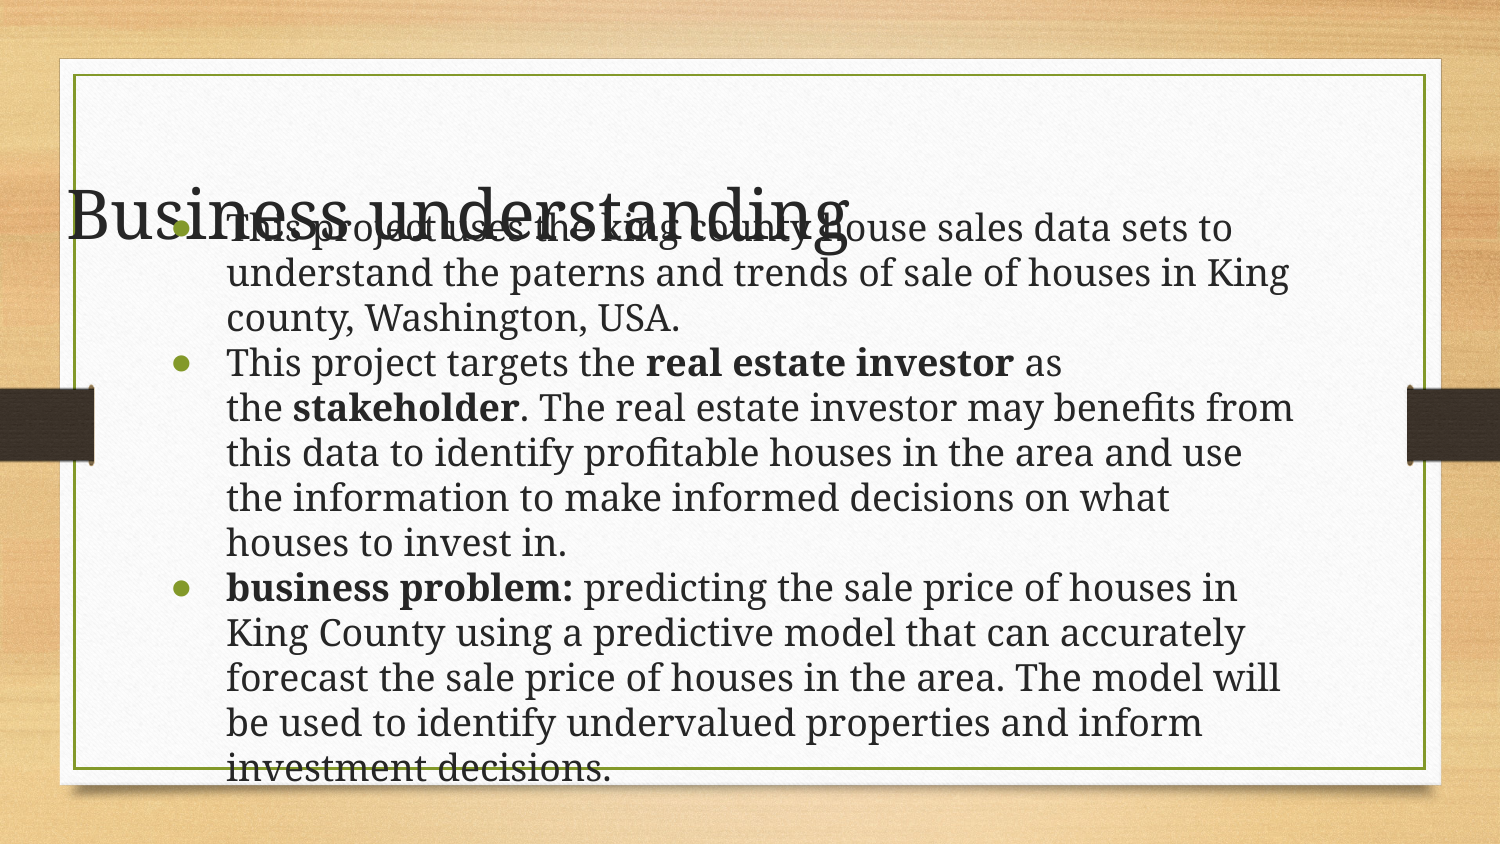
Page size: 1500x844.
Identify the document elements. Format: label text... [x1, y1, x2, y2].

title Business understanding [51, 72, 1449, 167]
picture [0, 0, 1500, 844]
list This project uses the king county house sales data sets to understand the paterns and trends of sale of houses in King county, Washington, USA. This project targets the real estate investor as the stakeholder. The real estate investor may benefits from this data to identify profitable houses in the area and use the information to make informed decisions on what houses to invest in. business problem: predicting the sale price of houses in King County using a predictive model that can accurately forecast the sale price of houses in the area. The model will be used to identify undervalued properties and inform investment decisions. [136, 189, 1315, 750]
